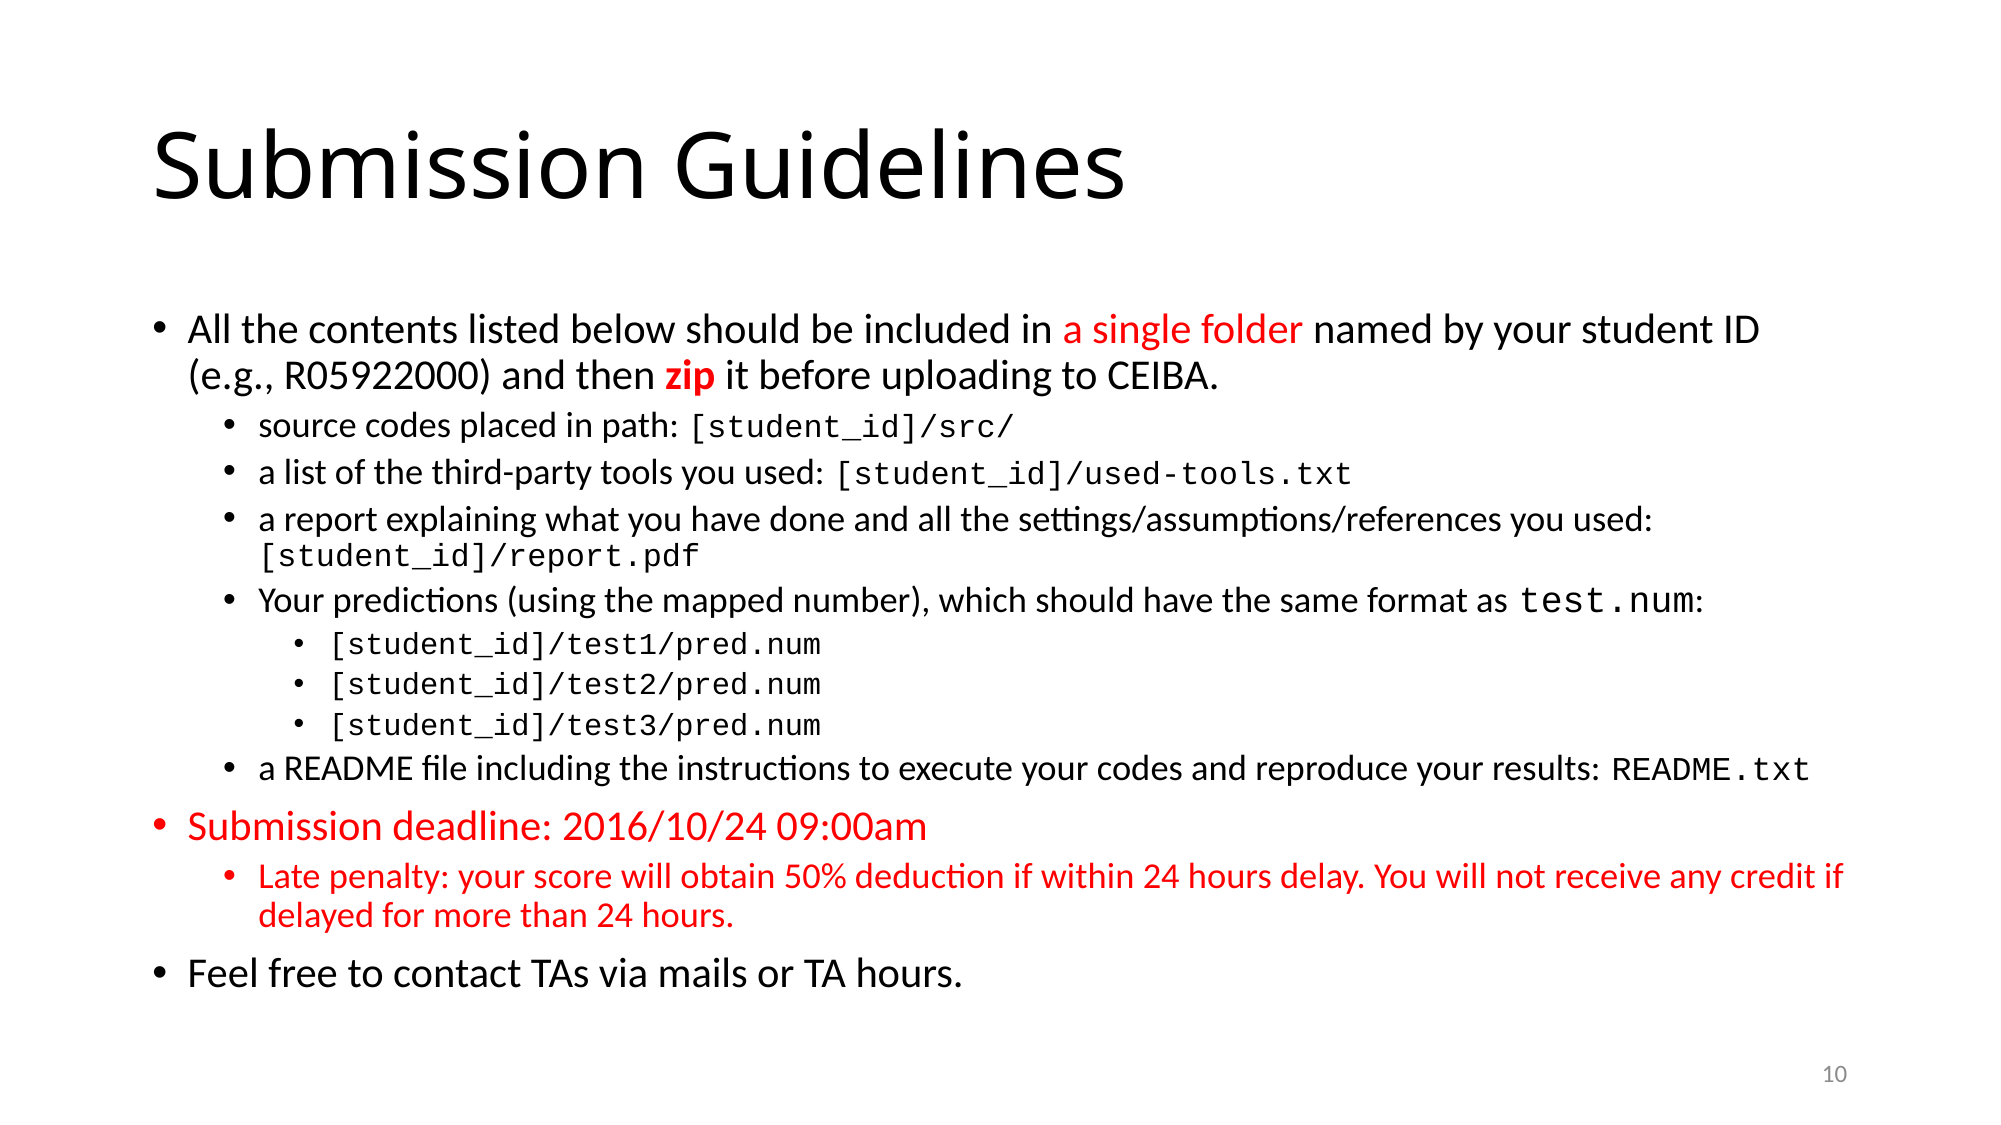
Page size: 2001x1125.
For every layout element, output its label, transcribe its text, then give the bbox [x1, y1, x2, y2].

slide_number 10 [1412, 1042, 1863, 1103]
list All the contents listed below should be included in a single folder named by your student ID (e.g., R05922000) and then zip it before uploading to CEIBA. source codes placed in path: [student_id]/src/ a list of the third-party tools you used: [student_id]/used-tools.txt a report explaining what you have done and all the settings/assumptions/references you used: [student_id]/report.pdf Your predictions (using the mapped number), which should have the same format as test.num: [student_id]/test1/pred.num [student_id]/test2/pred.num [student_id]/test3/pred.num a README file including the instructions to execute your codes and reproduce your results: README.txt Submission deadline: 2016/10/24 09:00am Late penalty: your score will obtain 50% deduction if within 24 hours delay. You will not receive any credit if delayed for more than 24 hours. Feel free to contact TAs via mails or TA hours. [137, 299, 1863, 1014]
title Submission Guidelines [137, 59, 1863, 278]
